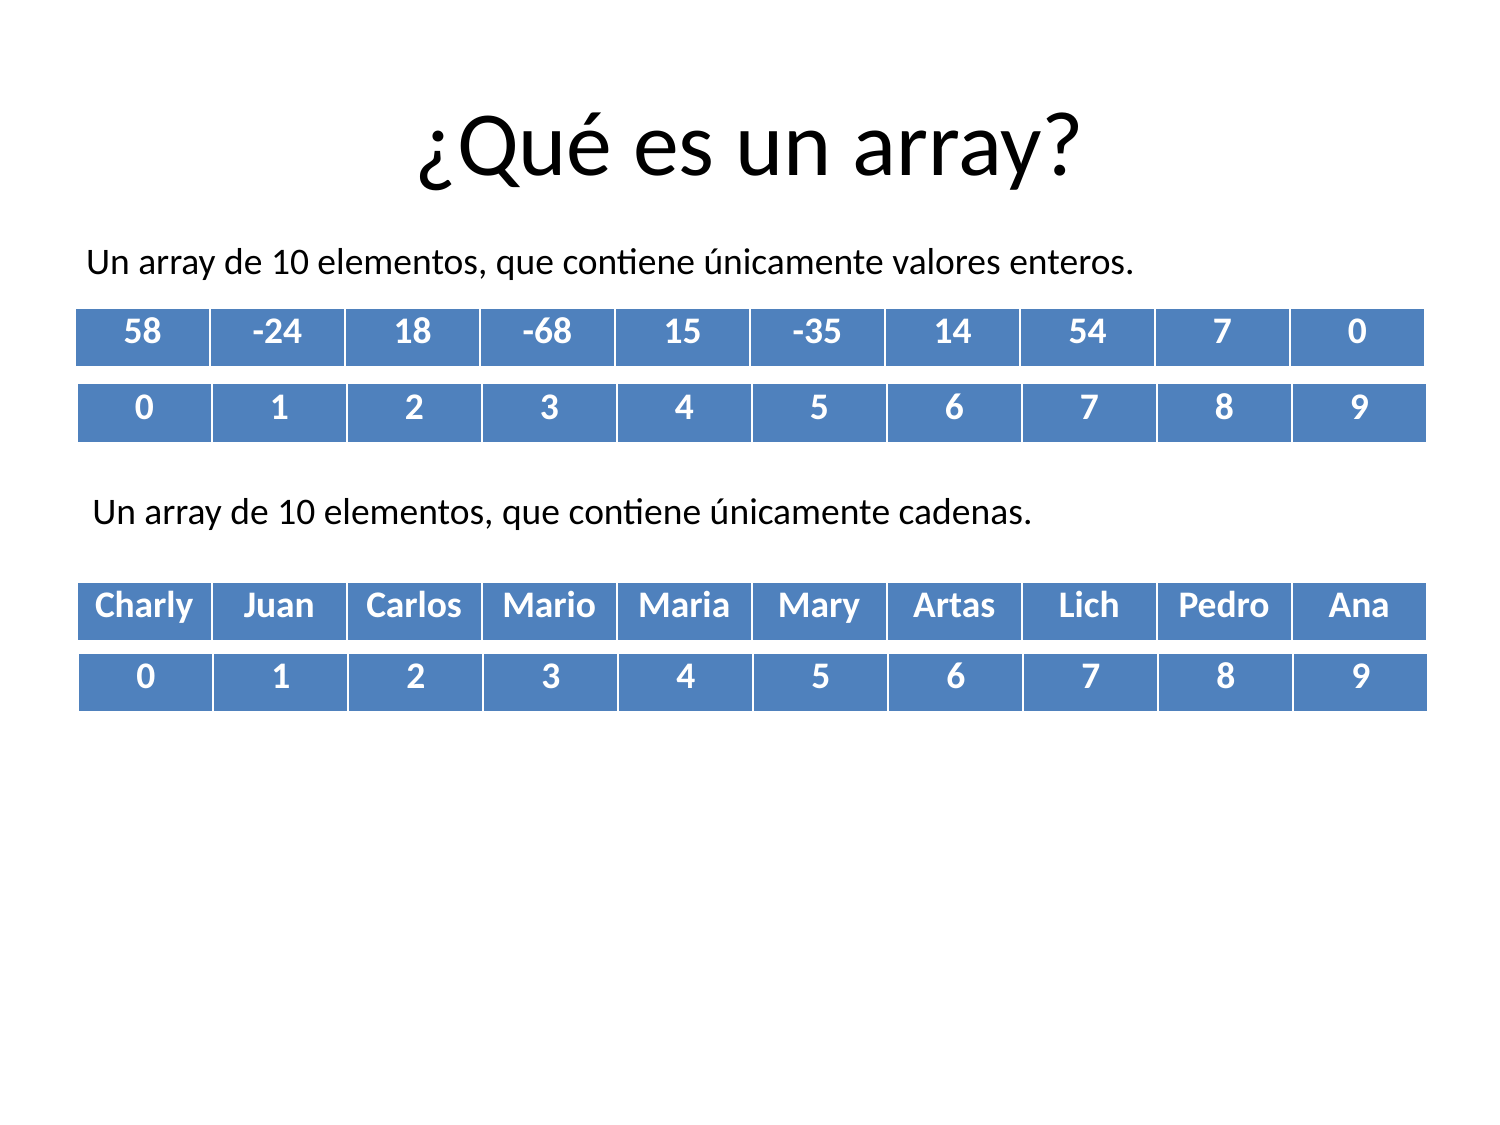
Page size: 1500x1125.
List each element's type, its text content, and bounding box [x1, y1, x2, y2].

table_header Pedro [1158, 583, 1291, 640]
table_header 8 [1158, 384, 1291, 442]
table_header -68 [481, 309, 614, 366]
table_header 0 [78, 384, 211, 442]
table_header 1 [214, 654, 347, 711]
table_header 2 [348, 384, 481, 442]
table_header 2 [349, 654, 482, 711]
table_header 3 [484, 654, 617, 711]
table_header 5 [754, 654, 887, 711]
table_header 7 [1023, 384, 1156, 442]
table_header 1 [213, 384, 346, 442]
table_header 9 [1293, 384, 1426, 442]
table_header 54 [1021, 309, 1154, 366]
table_header Artas [888, 583, 1021, 640]
table_header Charly [78, 583, 211, 640]
table_header Mary [753, 583, 886, 640]
table_header 9 [1294, 654, 1427, 711]
table_header 18 [346, 309, 479, 366]
table_header Carlos [348, 583, 481, 640]
table_header 8 [1159, 654, 1292, 711]
table_header Juan [213, 583, 346, 640]
table_header Maria [618, 583, 751, 640]
table_header 4 [619, 654, 752, 711]
table_header 5 [753, 384, 886, 442]
table_header 7 [1156, 309, 1289, 366]
text_box Un array de 10 elementos, que contiene únicamente valores enteros. [71, 229, 1371, 290]
table_header -24 [211, 309, 344, 366]
table_header 3 [483, 384, 616, 442]
table_header 4 [618, 384, 751, 442]
table_header 0 [79, 654, 212, 711]
table_header Lich [1023, 583, 1156, 640]
table_header 14 [886, 309, 1019, 366]
title ¿Qué es un array? [75, 45, 1425, 233]
table_header 6 [888, 384, 1021, 442]
table_header 58 [76, 309, 209, 366]
table_header Mario [483, 583, 616, 640]
table_header 7 [1024, 654, 1157, 711]
table_header -35 [751, 309, 884, 366]
table_header 0 [1291, 309, 1424, 366]
table_header 6 [889, 654, 1022, 711]
table_header 15 [616, 309, 749, 366]
text_box Un array de 10 elementos, que contiene únicamente cadenas. [77, 479, 1377, 540]
table_header Ana [1293, 583, 1426, 640]
